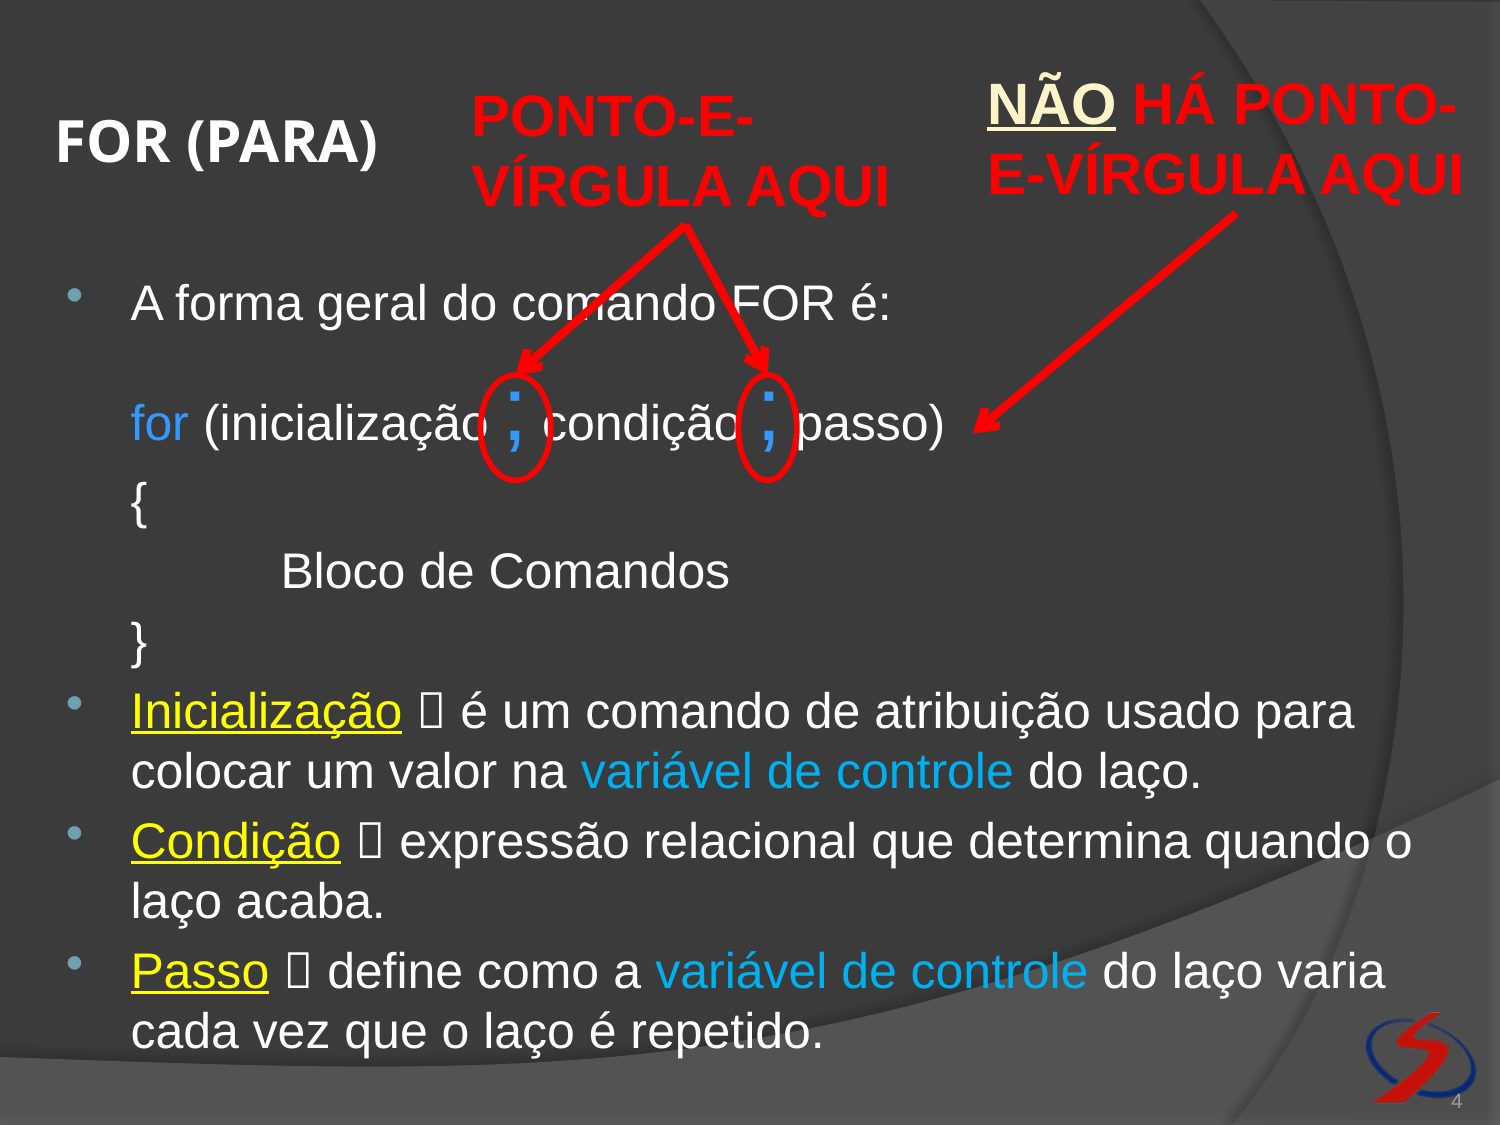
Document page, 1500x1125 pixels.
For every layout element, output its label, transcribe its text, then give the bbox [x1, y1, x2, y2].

text_box NÃO HÁ PONTO-E-VÍRGULA AQUI [972, 58, 1500, 214]
title For (para) [46, 45, 1454, 233]
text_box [652, 259, 801, 343]
list A forma geral do comando FOR é: for (inicialização ; condição ; passo) { Bloco de Comandos } Inicialização  é um comando de atribuição usado para colocar um valor na variável de controle do laço. Condição  expressão relacional que determina quando o laço acaba. Passo  define como a variável de controle do laço varia cada vez que o laço é repetido. [46, 262, 1454, 1005]
slide_number 4 [1337, 1053, 1463, 1114]
text_box PONTO-E-VÍRGULA AQUI [457, 70, 914, 225]
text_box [526, 215, 675, 387]
picture [1359, 1011, 1483, 1108]
text_box [736, 373, 799, 482]
text_box [478, 373, 553, 482]
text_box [972, 214, 1237, 434]
